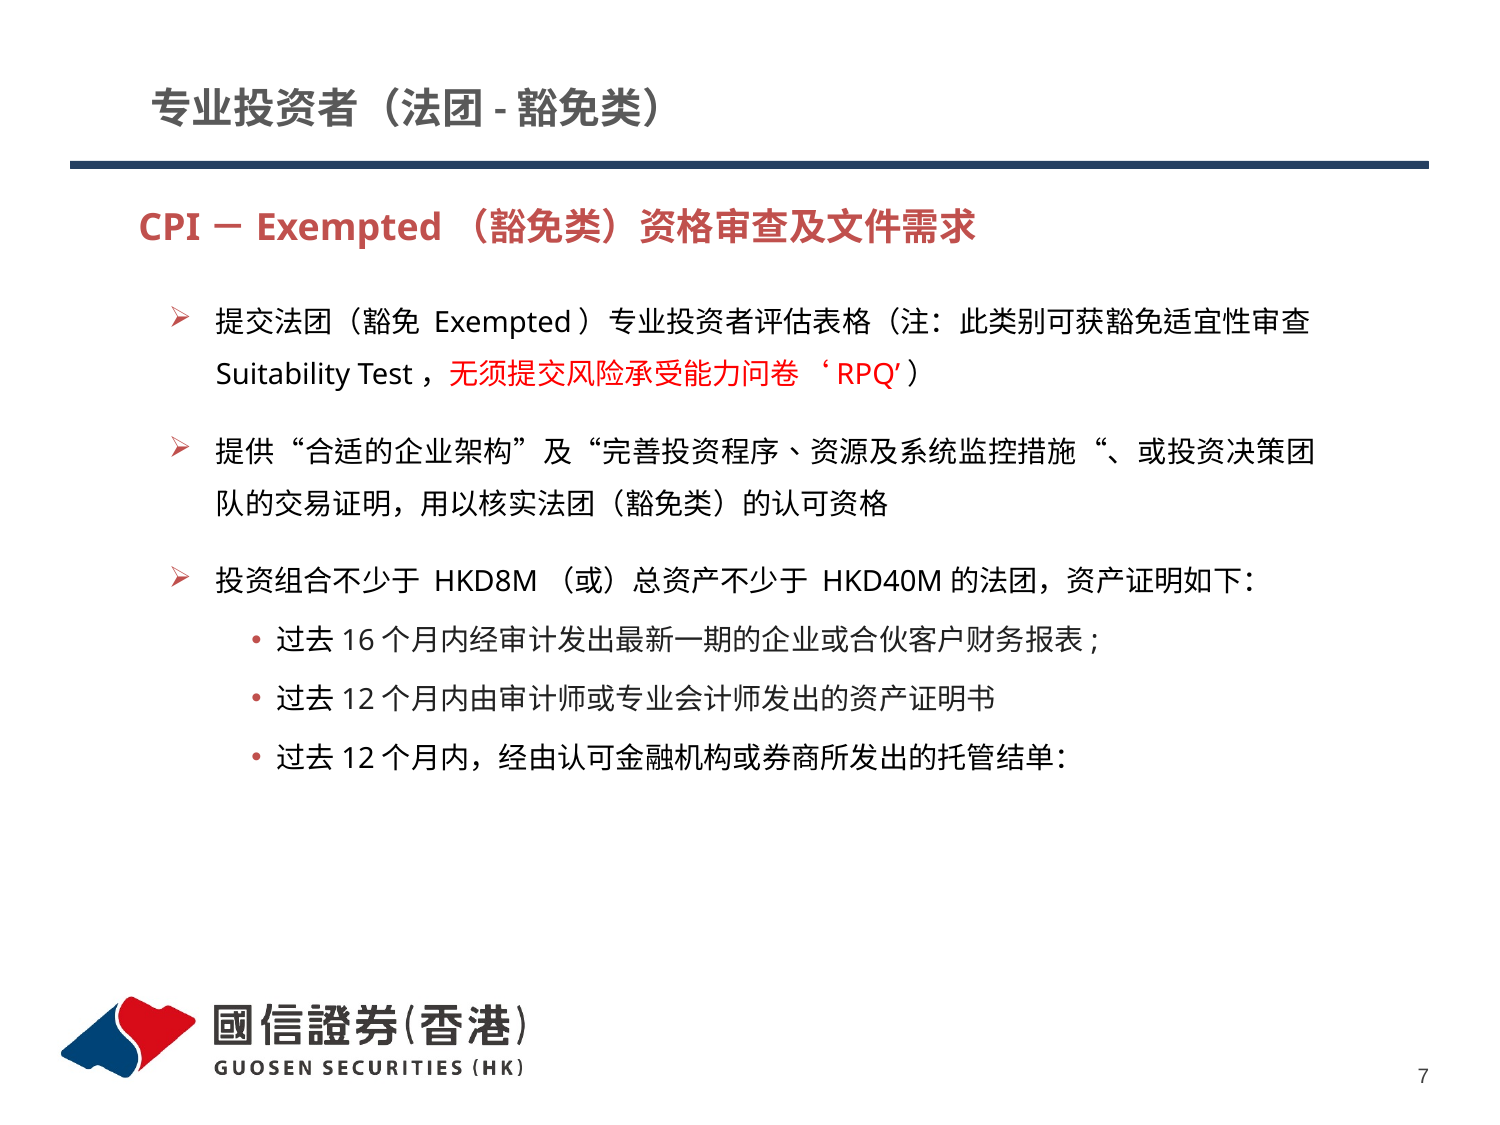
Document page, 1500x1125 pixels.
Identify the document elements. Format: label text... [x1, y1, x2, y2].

picture [53, 985, 538, 1096]
list CPI－Exempted（豁免类）资格审查及文件需求 [135, 196, 1429, 267]
list 提交法团（豁免 Exempted）专业投资者评估表格（注：此类别可获豁免适宜性审查Suitability Test，无须提交风险承受能力问卷‘RPQ’） 提供“合适的企业架构”及“完善投资程序、资源及系统监控措施“、或投资决策团队的交易证明，用以核实法团（豁免类）的认可资格 投资组合不少于 HKD8M（或）总资产不少于 HKD40M的法团，资产证明如下： 过去16个月内经审计发出最新一期的企业或合伙客户财务报表; 过去12个月内由审计师或专业会计师发出的资产证明书 过去12个月内，经由认可金融机构或券商所发出的托管结单： [147, 278, 1329, 870]
title 专业投资者（法团-豁免类） [147, 54, 1469, 139]
